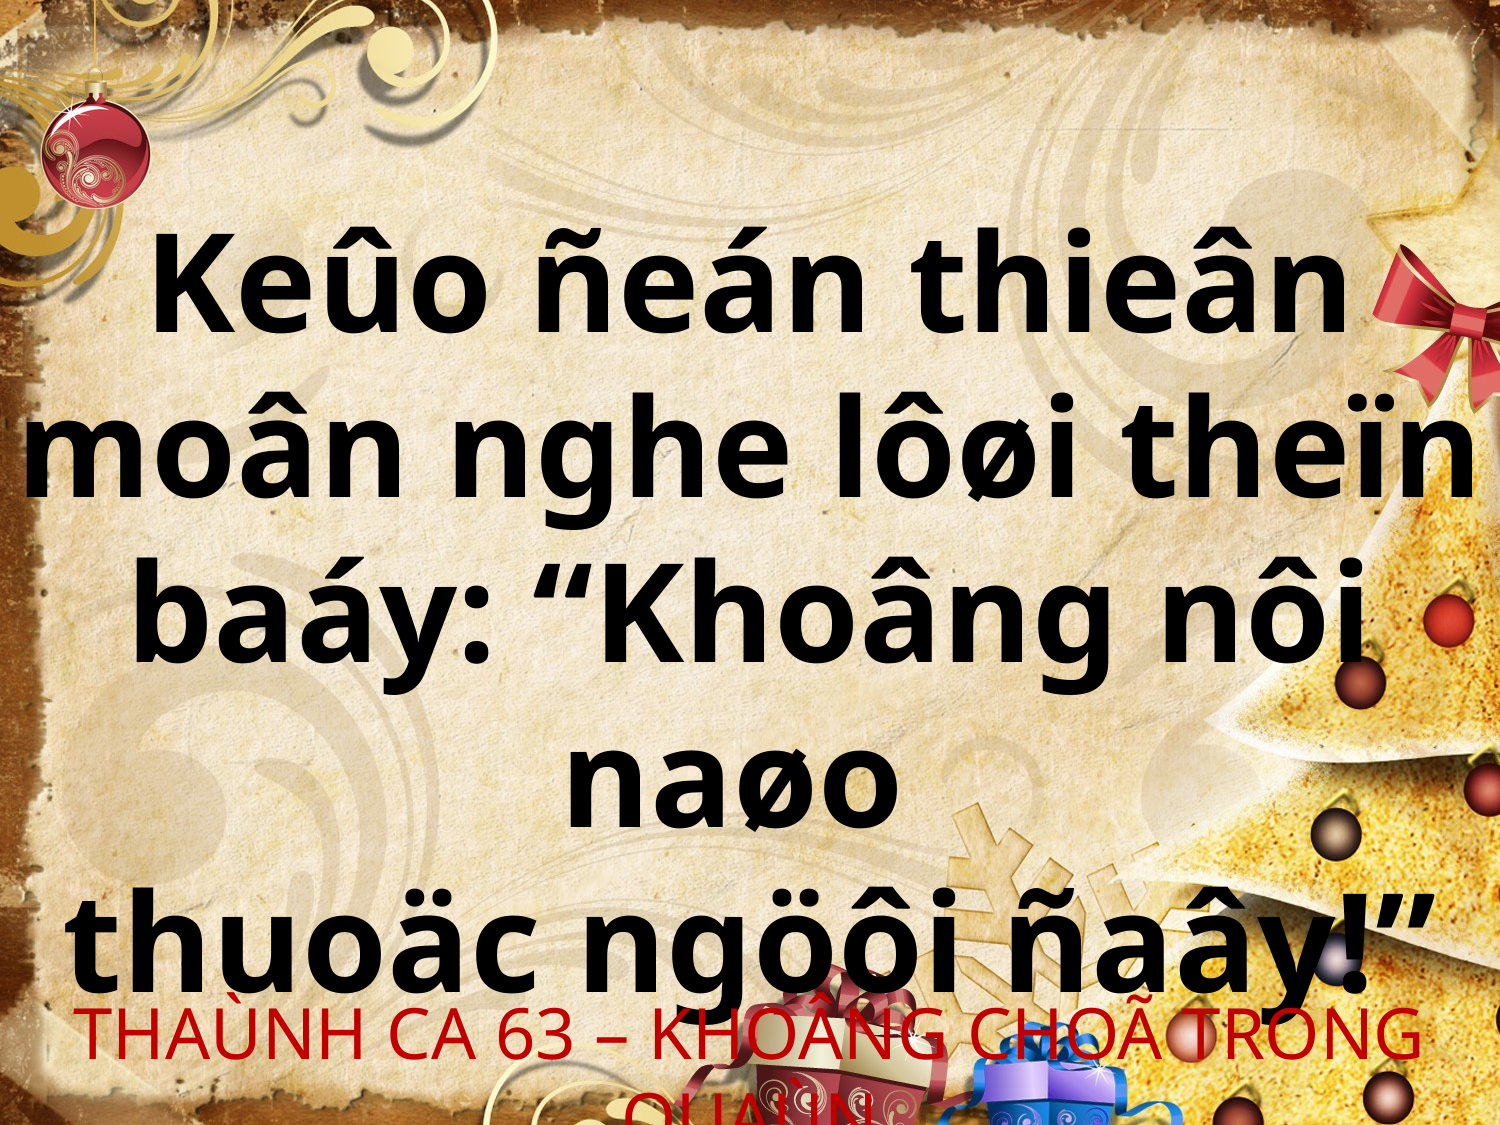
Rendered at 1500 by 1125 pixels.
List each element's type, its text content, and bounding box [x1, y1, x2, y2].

text_box THAÙNH CA 63 – KHOÂNG CHOÃ TRONG QUAÙN [0, 981, 1500, 1125]
picture [0, 0, 1500, 187]
text_box Keûo ñeán thieân moân nghe lôøi theïn baáy: “Khoâng nôi naøo thuoäc ngöôi ñaây!” [0, 187, 1500, 981]
